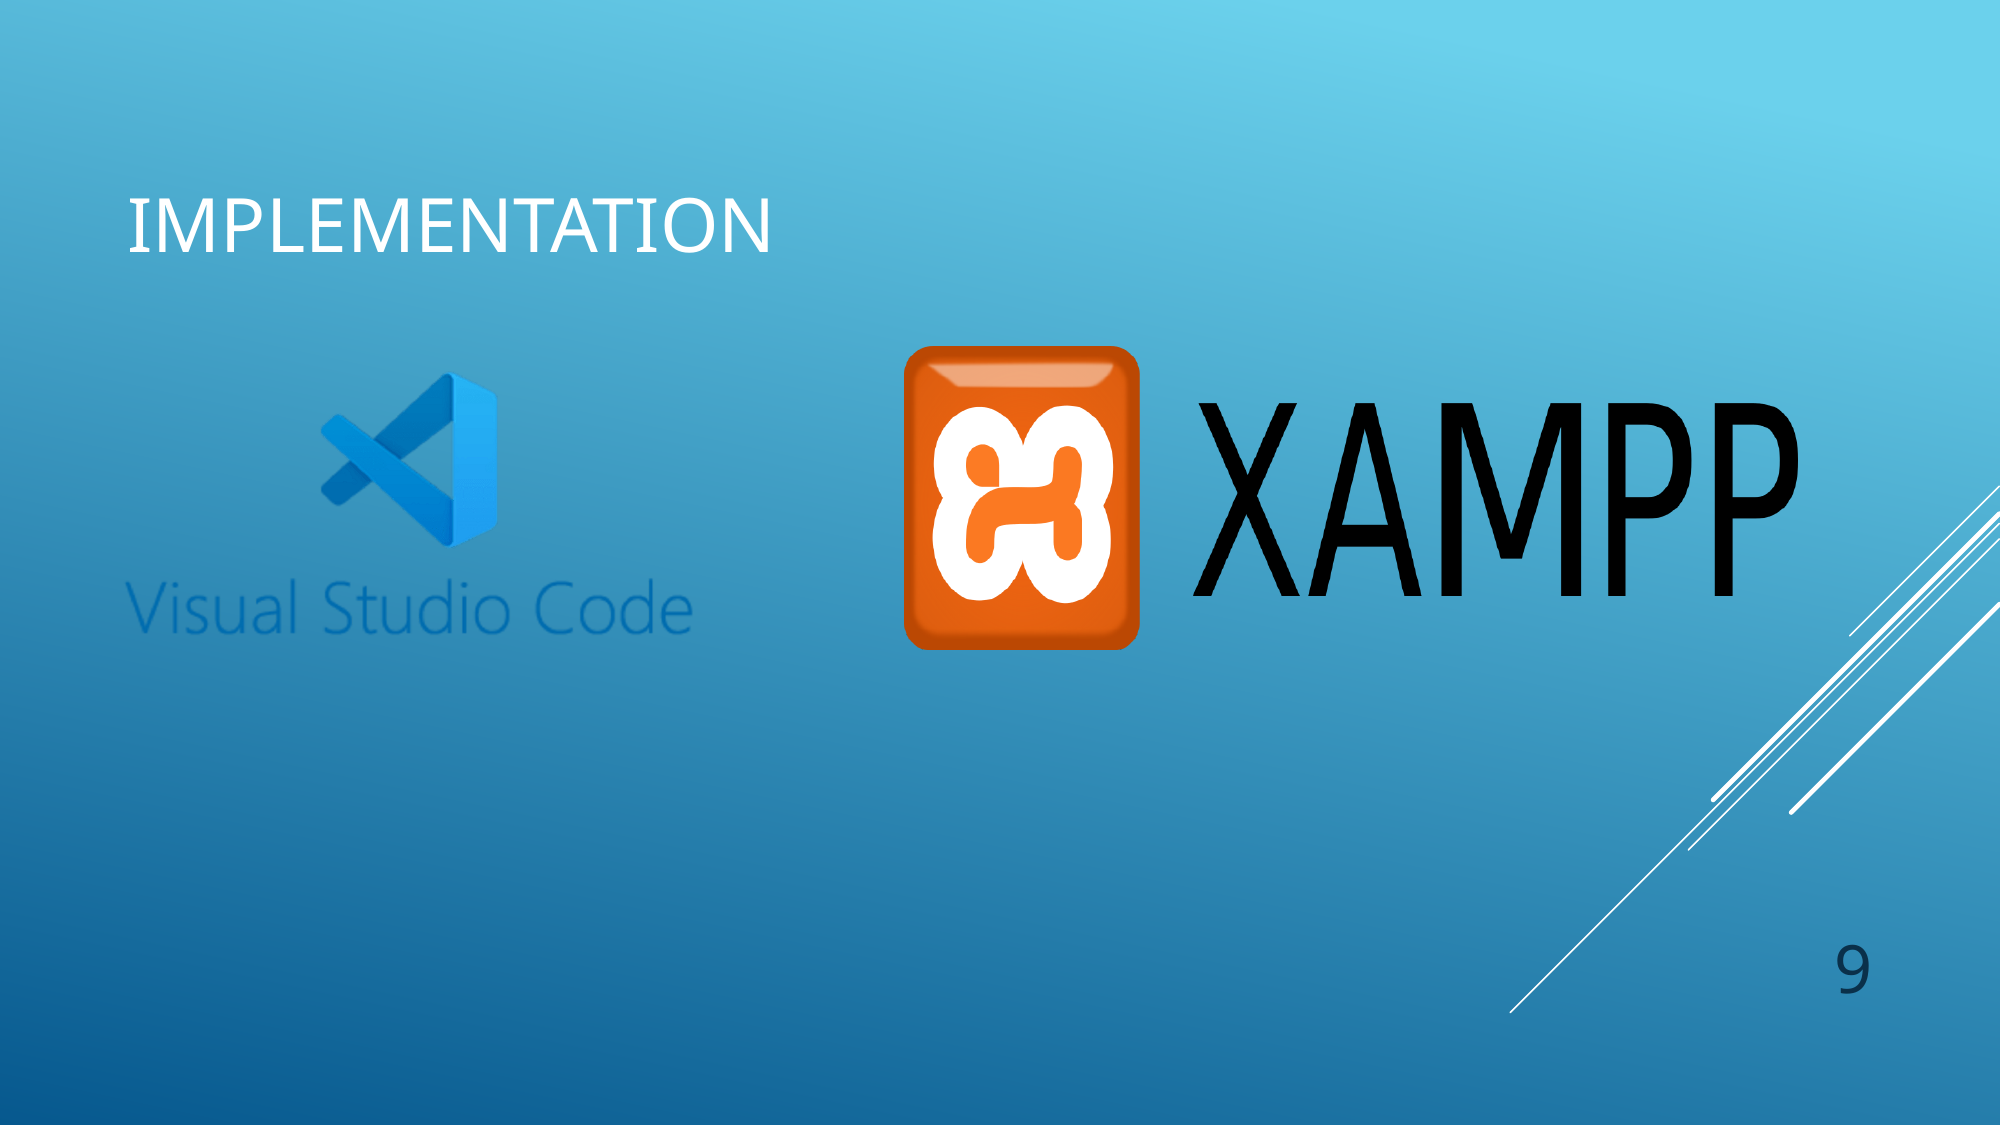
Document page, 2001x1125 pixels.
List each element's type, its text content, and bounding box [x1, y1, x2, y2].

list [111, 346, 705, 651]
picture [904, 346, 1798, 651]
title implementation [112, 99, 1513, 347]
slide_number 9 [1700, 915, 1888, 1025]
